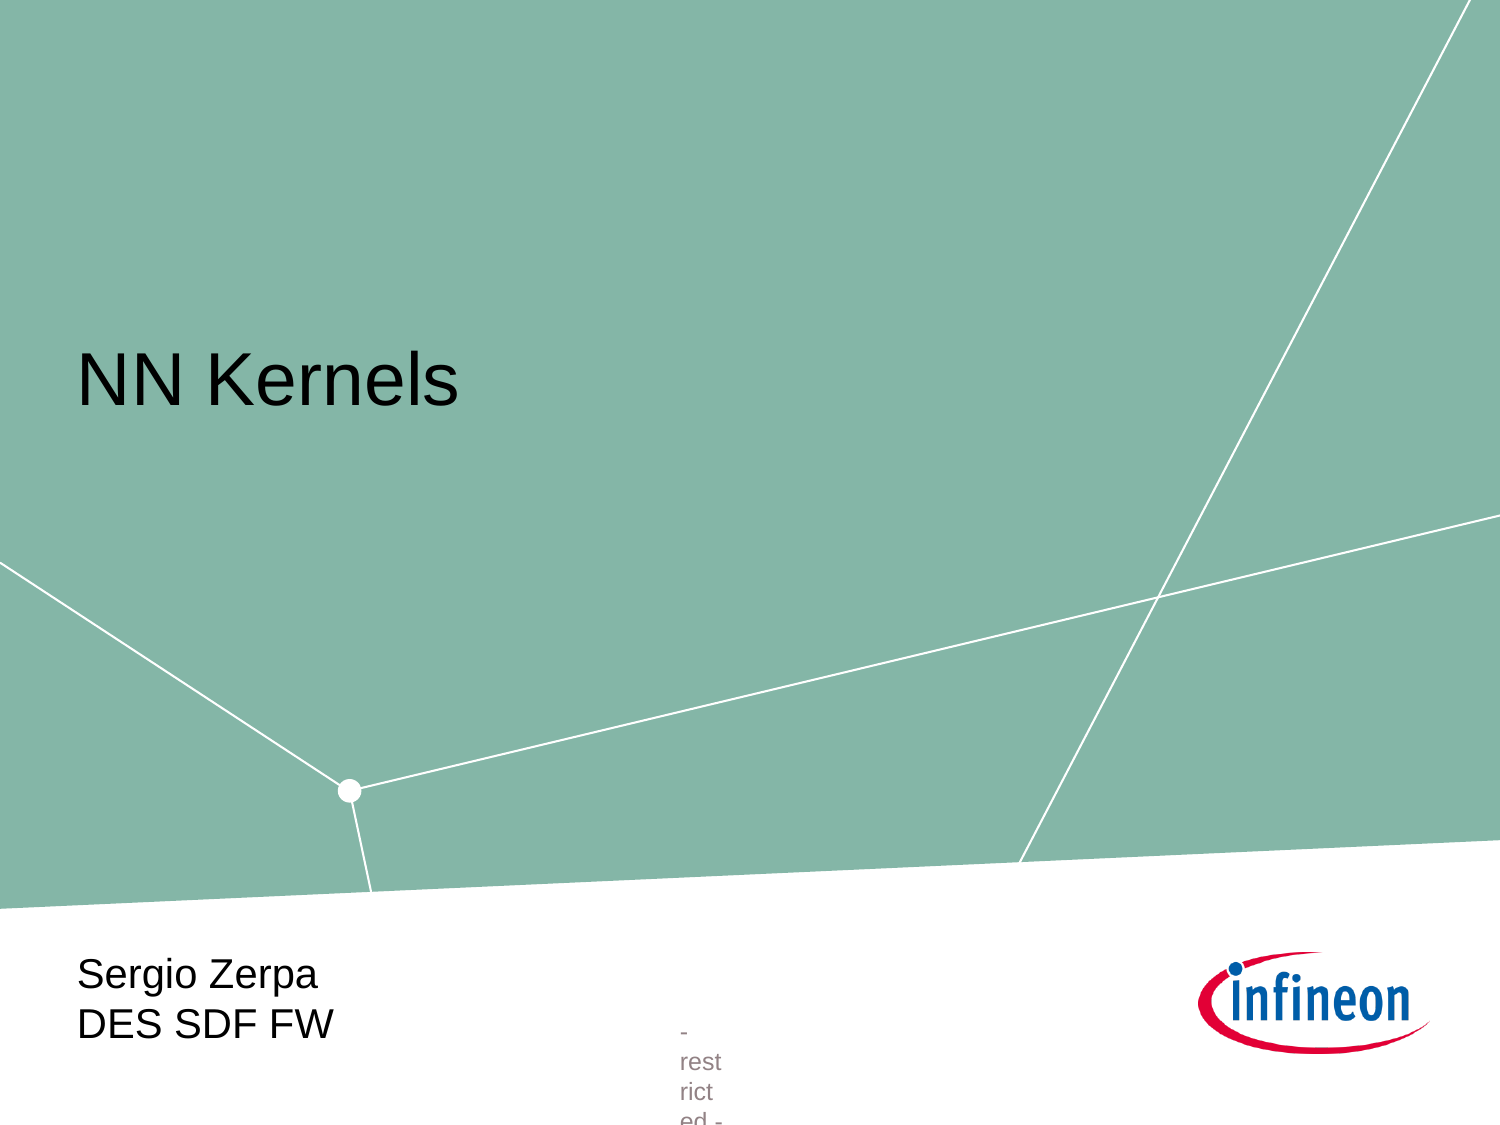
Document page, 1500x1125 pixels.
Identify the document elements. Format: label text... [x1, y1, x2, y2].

picture [1198, 952, 1430, 1054]
subtitle Sergio Zerpa DES SDF FW [76, 945, 1117, 1048]
slide_number - restricted - [679, 1050, 728, 1100]
list NN Kernels [76, 314, 1447, 421]
